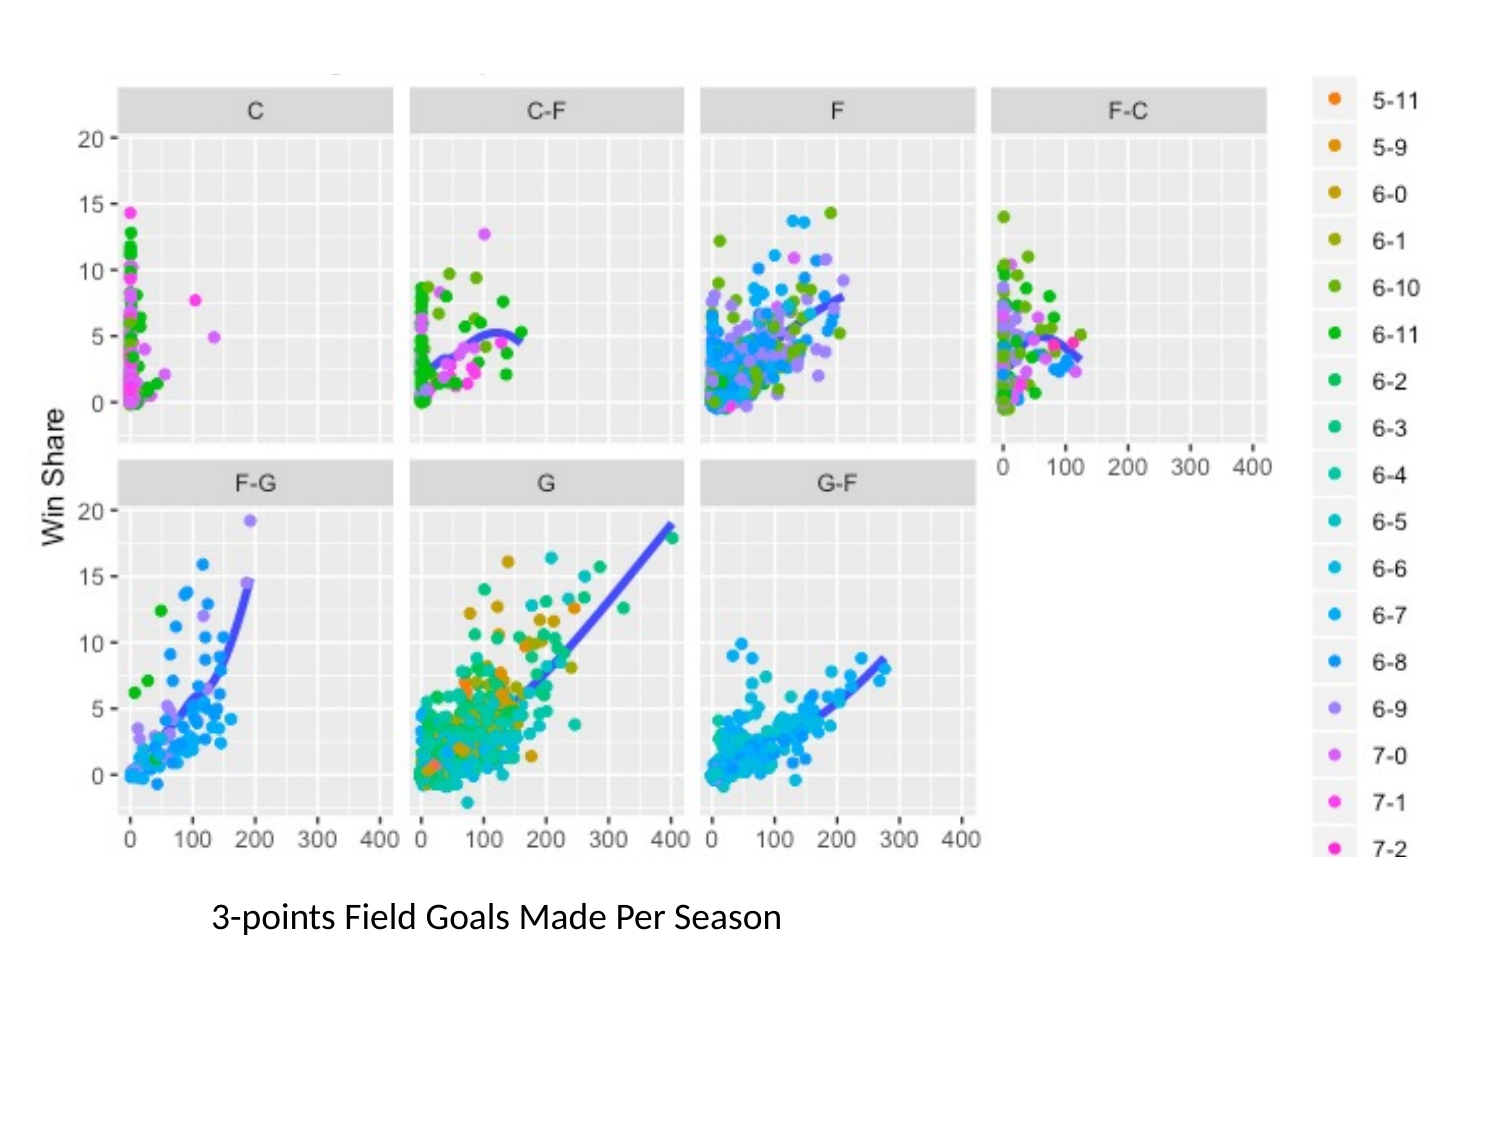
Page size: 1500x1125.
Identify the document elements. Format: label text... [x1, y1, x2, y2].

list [28, 74, 1451, 857]
text_box 3-points Field Goals Made Per Season [196, 884, 826, 945]
